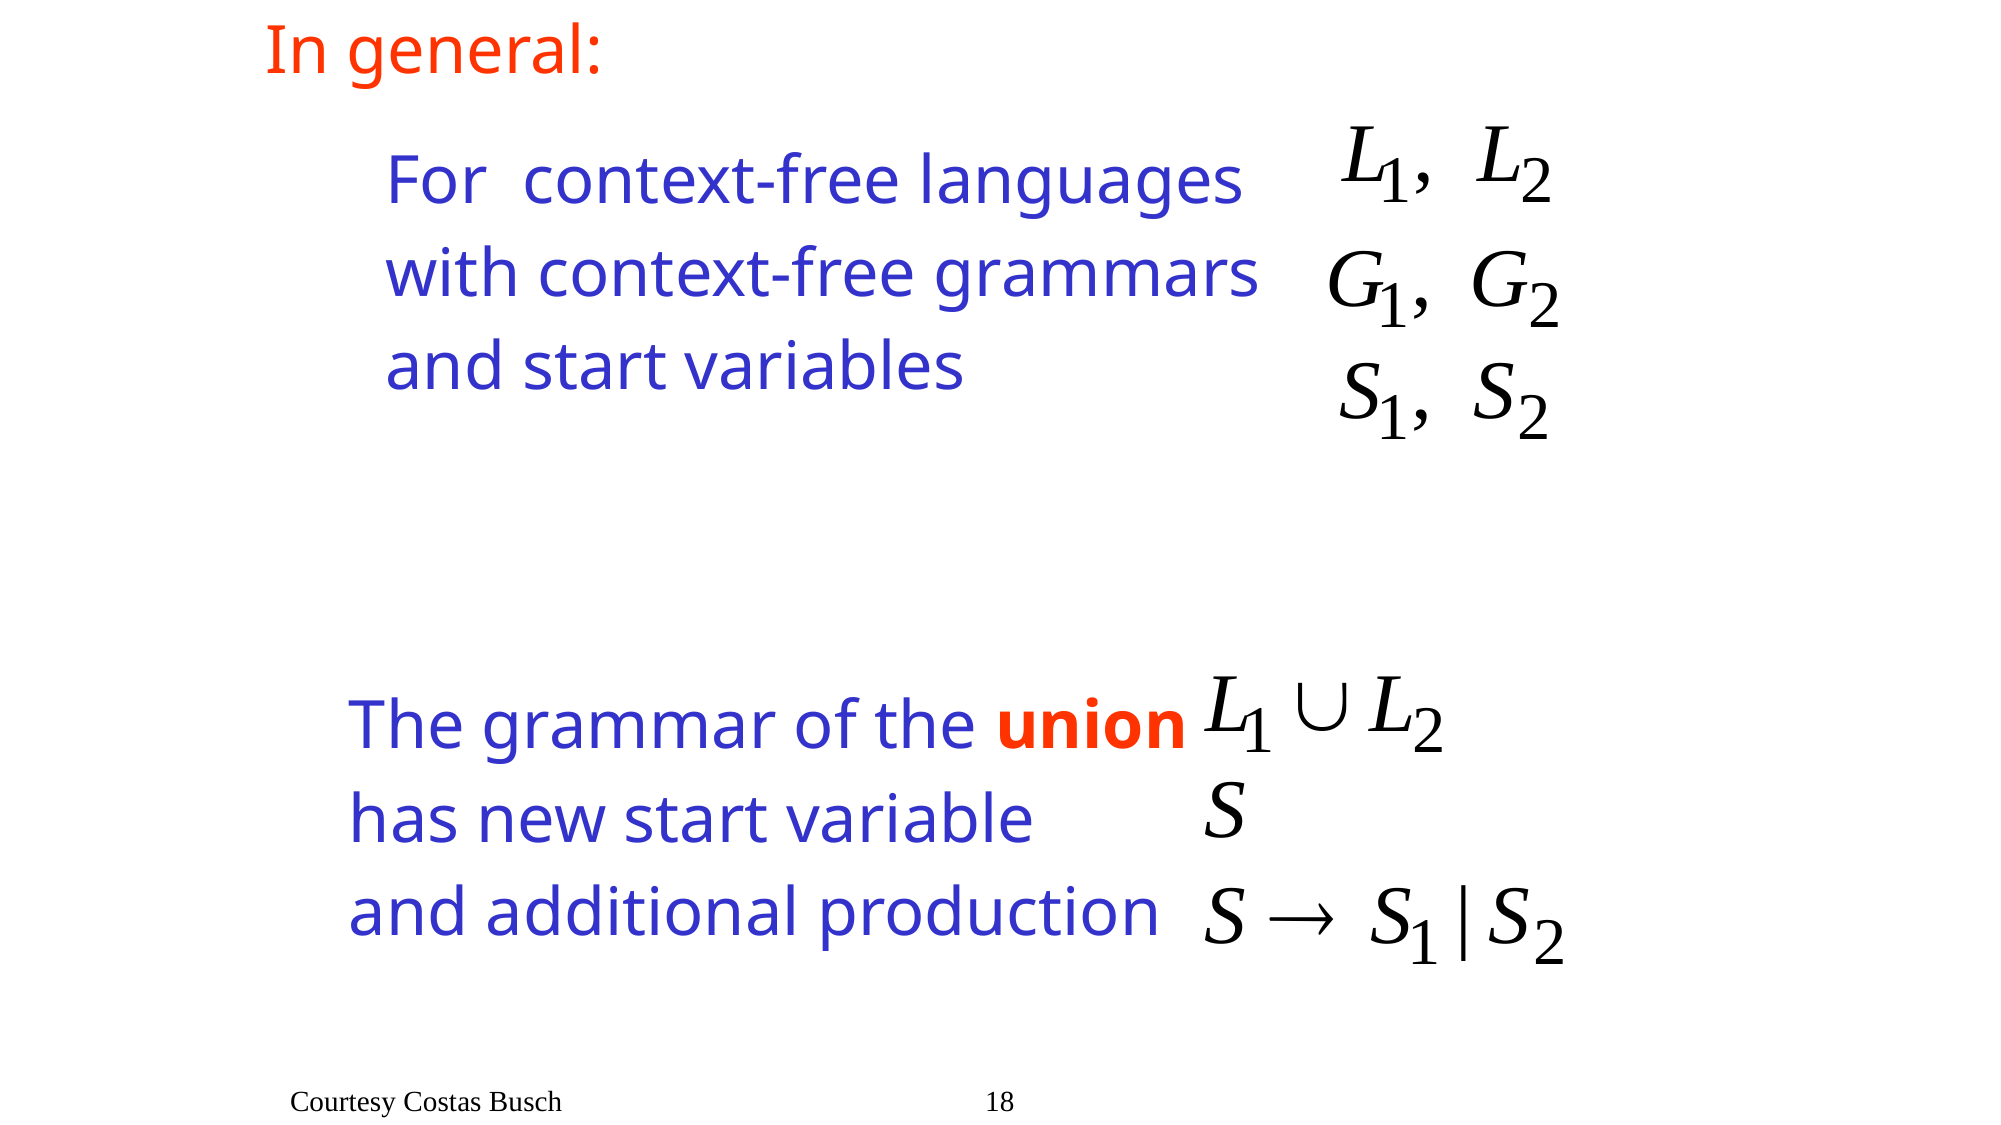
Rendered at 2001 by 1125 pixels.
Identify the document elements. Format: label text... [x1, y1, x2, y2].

text_box For context-free languages with context-free grammars and start variables [370, 129, 1277, 411]
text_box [1335, 349, 1555, 444]
slide_number 18 [762, 1074, 1238, 1125]
text_box In general: [250, 0, 619, 95]
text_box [1324, 237, 1565, 332]
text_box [1199, 874, 1569, 969]
text_box The grammar of the union has new start variable and additional production [334, 674, 1307, 957]
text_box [1199, 662, 1449, 757]
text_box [1337, 112, 1557, 207]
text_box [1199, 774, 1255, 844]
footer Courtesy Costas Busch - RPI [274, 1074, 588, 1125]
